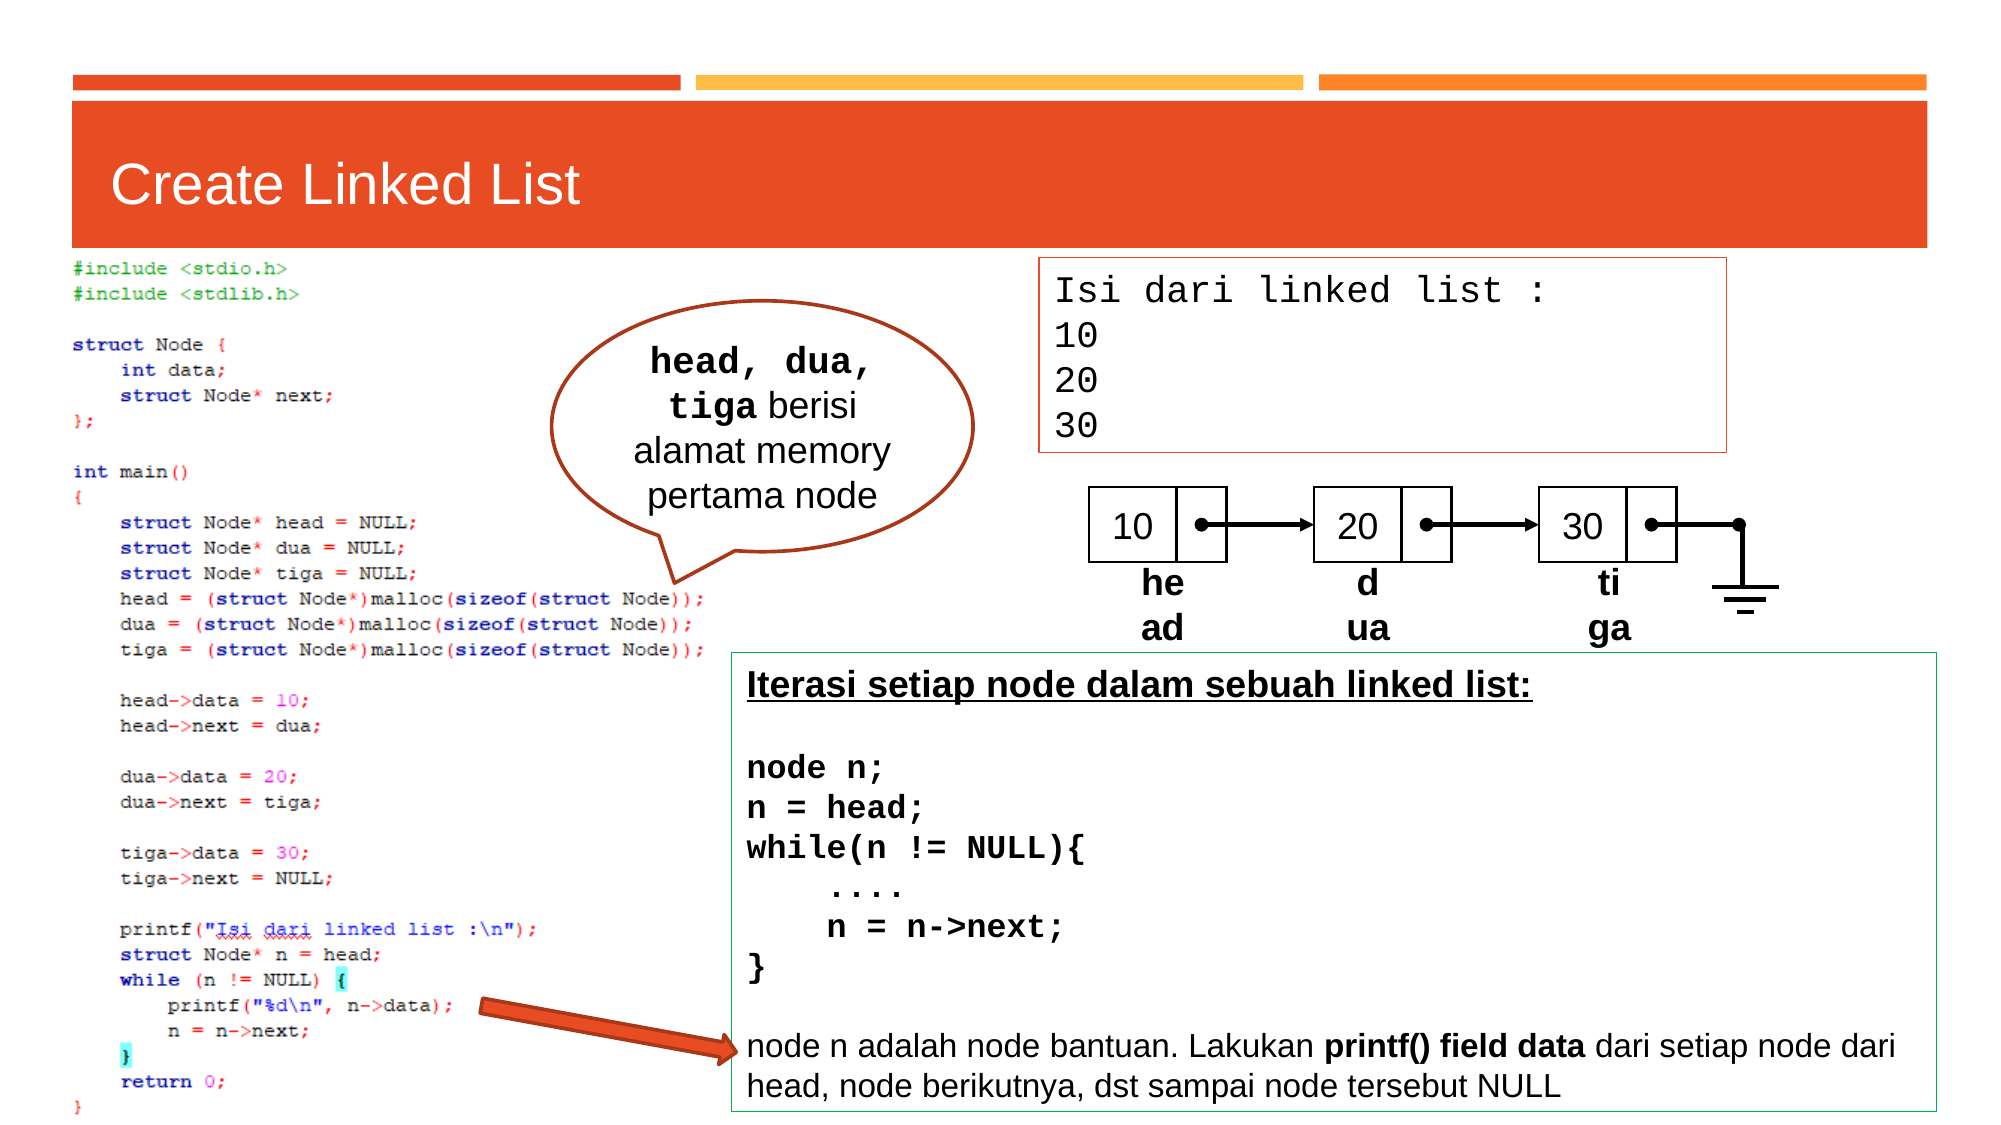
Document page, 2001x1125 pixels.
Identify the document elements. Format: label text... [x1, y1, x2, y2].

text_box Iterasi setiap node dalam sebuah linked list: node n; n = head; while(n != NULL){ .... n = n->next; } node n adalah node bantuan. Lakukan printf() field data dari setiap node dari head, node berikutnya, dst sampai node tersebut NULL [732, 652, 1937, 1112]
text_box [732, 1045, 737, 1056]
text_box Isi dari linked list : 10 20 30 [1038, 257, 1727, 453]
picture [71, 255, 729, 1116]
title Create Linked List [95, 115, 1905, 248]
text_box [1088, 486, 1777, 628]
text_box head, dua, tiga berisi alamat memory pertama node [732, 300, 974, 553]
